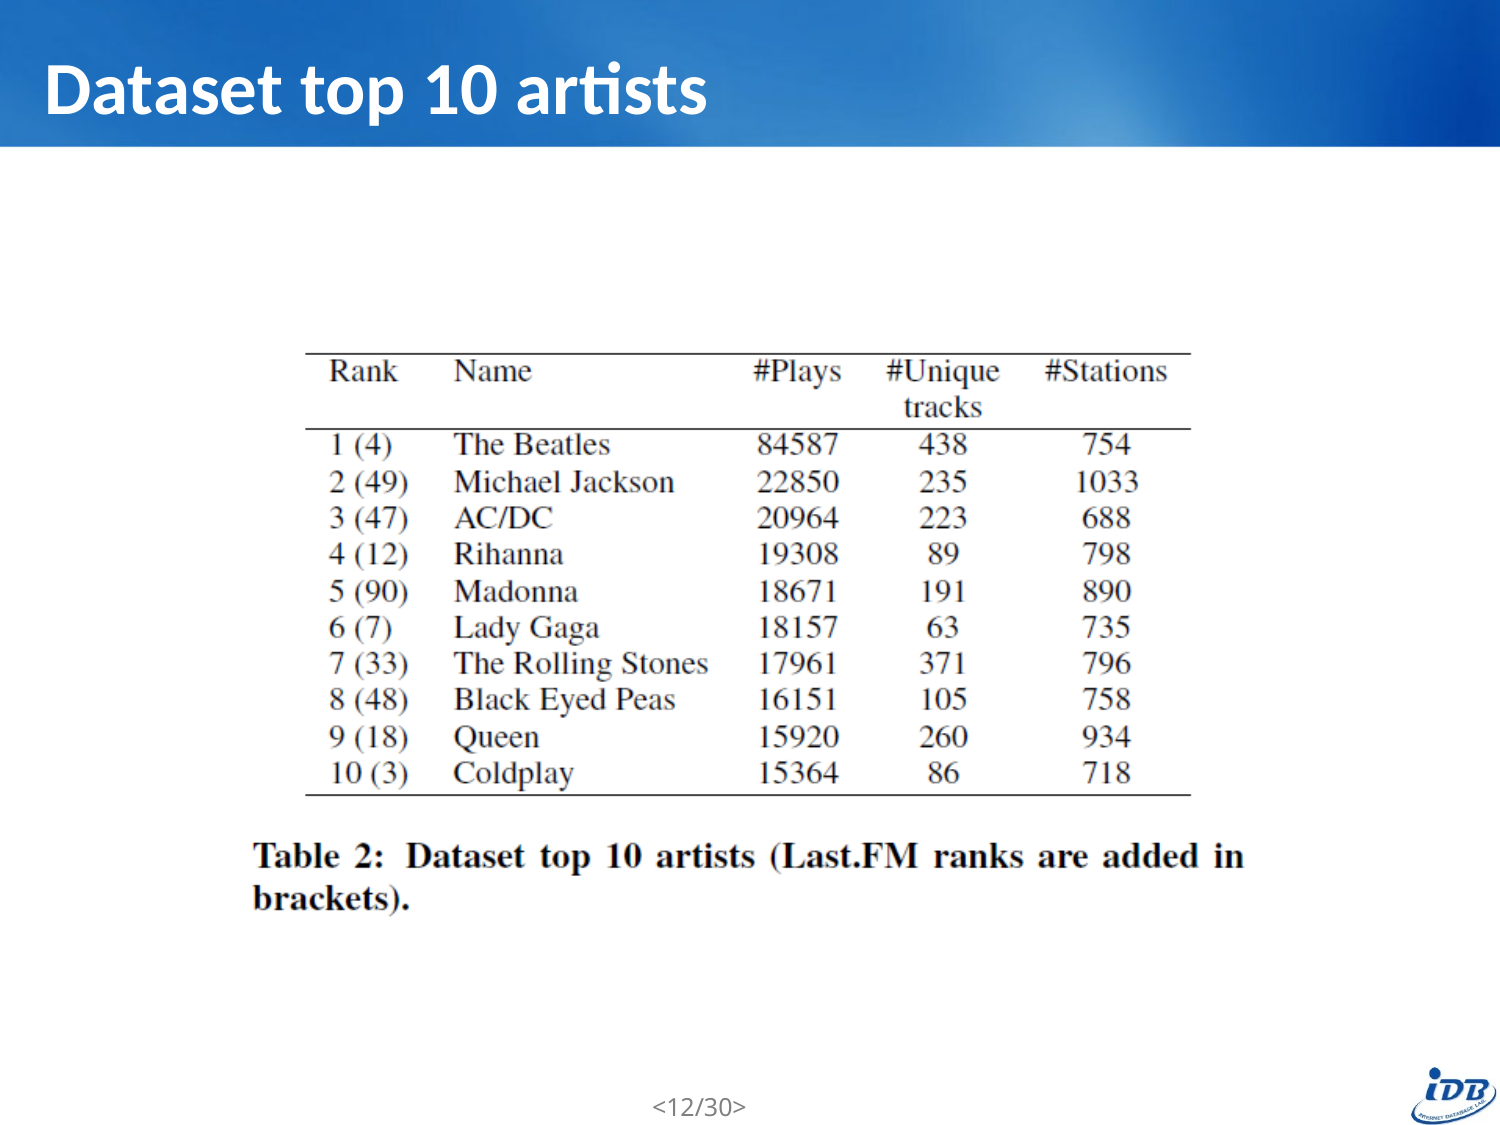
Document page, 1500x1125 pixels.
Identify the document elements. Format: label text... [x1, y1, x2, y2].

picture [0, 0, 1500, 1125]
title Dataset top 10 artists [29, 19, 1471, 149]
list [243, 318, 1257, 926]
